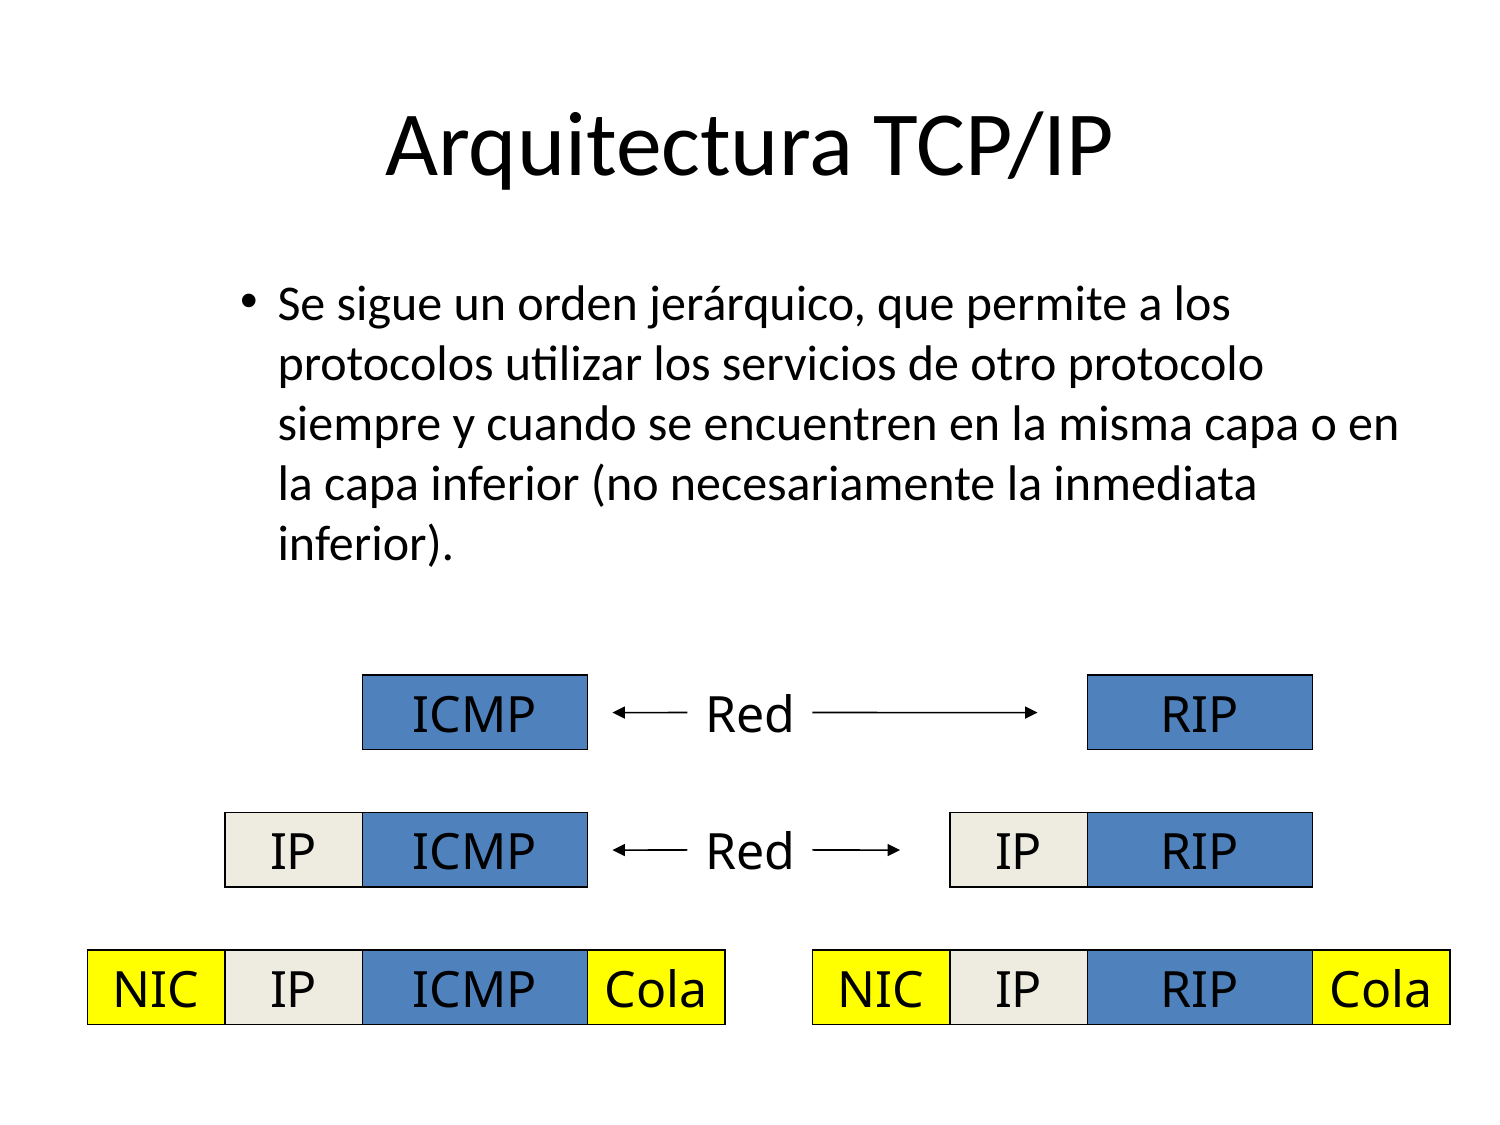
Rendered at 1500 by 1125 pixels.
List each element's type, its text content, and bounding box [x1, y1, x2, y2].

text_box ICMP [362, 674, 588, 750]
text_box ICMP [363, 812, 588, 888]
text_box Cola [587, 949, 725, 1025]
text_box NIC [812, 949, 950, 1025]
text_box NIC [87, 949, 225, 1025]
text_box [612, 843, 688, 857]
text_box Red [637, 674, 863, 750]
text_box Cola [1312, 949, 1450, 1025]
title Arquitectura TCP/IP [75, 45, 1425, 233]
text_box IP [949, 812, 1088, 888]
text_box ICMP [363, 949, 587, 1025]
list Se sigue un orden jerárquico, que permite a los protocolos utilizar los servicios de otro protocolo siempre y cuando se encuentren en la misma capa o en la capa inferior (no necesariamente la inmediata inferior). [75, 262, 1425, 1005]
text_box IP [225, 949, 363, 1025]
text_box IP [224, 812, 363, 888]
text_box Red [637, 812, 863, 888]
text_box RIP [1088, 812, 1313, 888]
text_box RIP [1087, 674, 1313, 750]
text_box [612, 706, 688, 719]
text_box [812, 843, 901, 857]
text_box [812, 706, 1038, 719]
text_box IP [950, 949, 1088, 1025]
text_box RIP [1088, 949, 1312, 1025]
